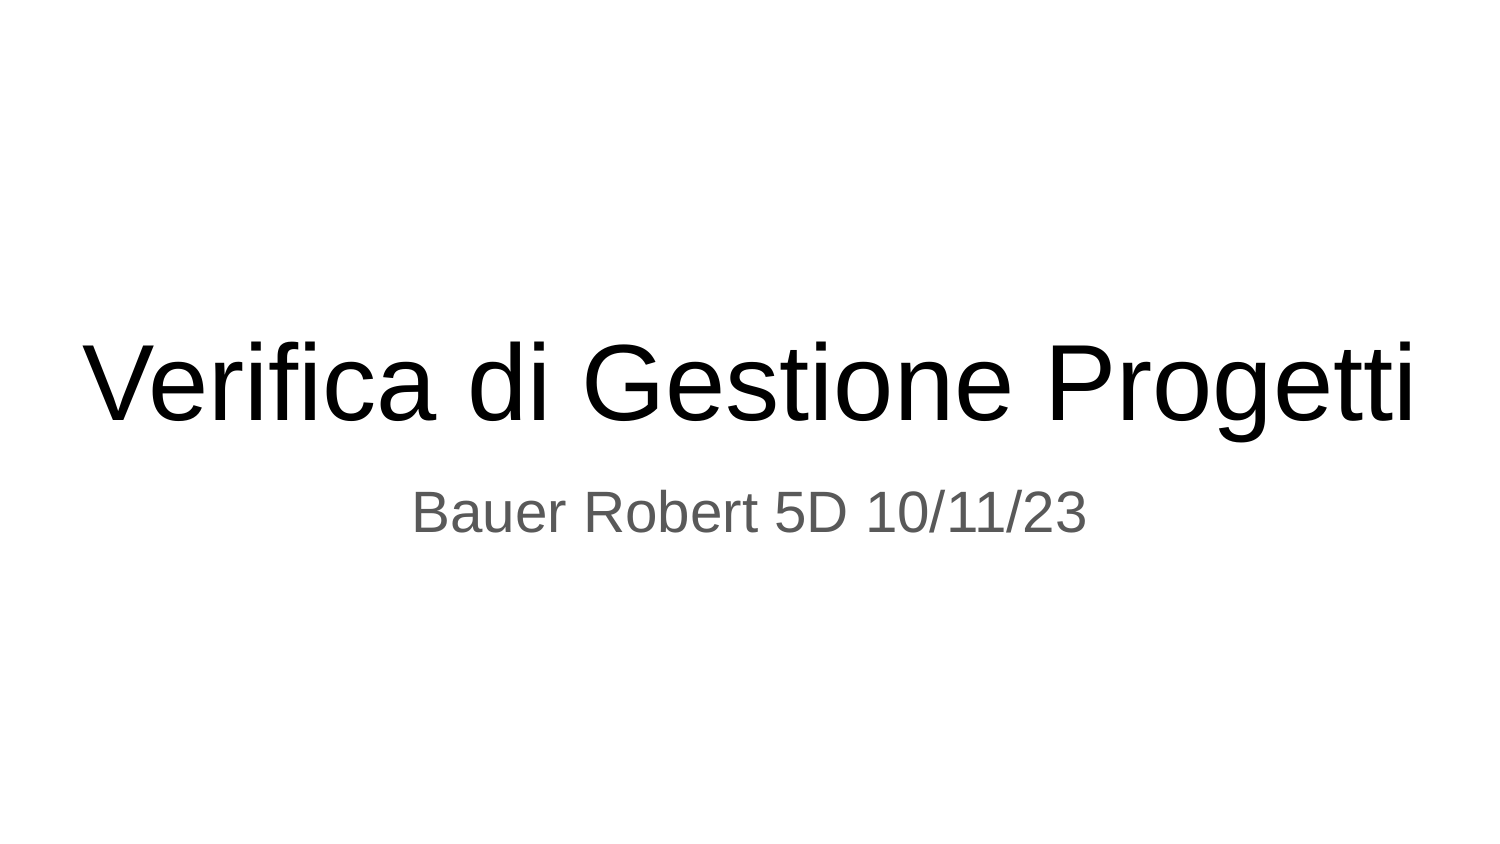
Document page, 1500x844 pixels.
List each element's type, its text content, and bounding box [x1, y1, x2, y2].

title Verifica di Gestione Progetti [51, 122, 1449, 459]
subtitle Bauer Robert 5D 10/11/23 [51, 464, 1449, 595]
